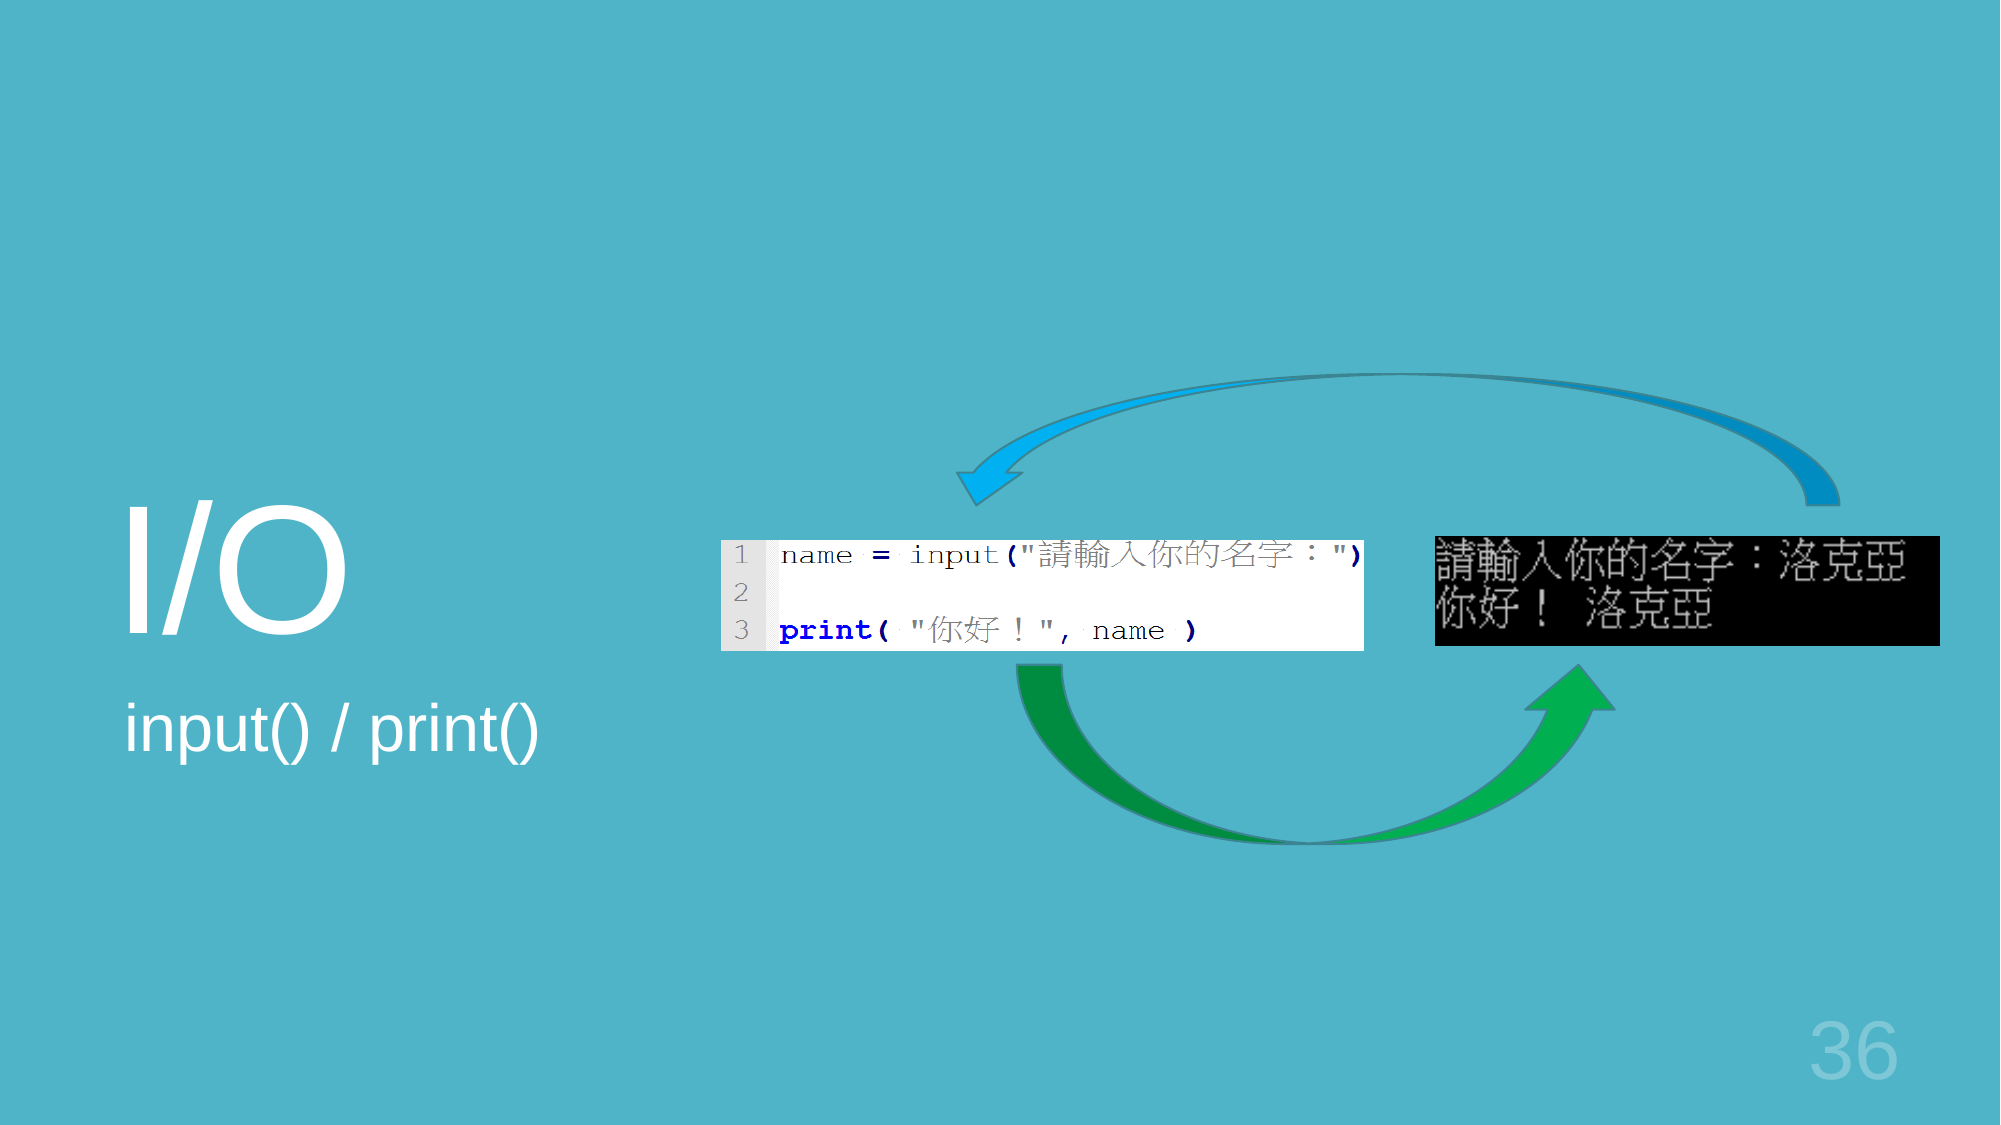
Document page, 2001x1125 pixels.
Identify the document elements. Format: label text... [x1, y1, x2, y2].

picture [1435, 535, 1940, 646]
subtitle input() / print() [109, 690, 1624, 961]
text_box [1015, 663, 1616, 846]
text_box [956, 373, 1841, 507]
slide_number 36 [1435, 874, 1916, 1104]
title I/O [98, 126, 1868, 677]
picture [721, 539, 1364, 652]
